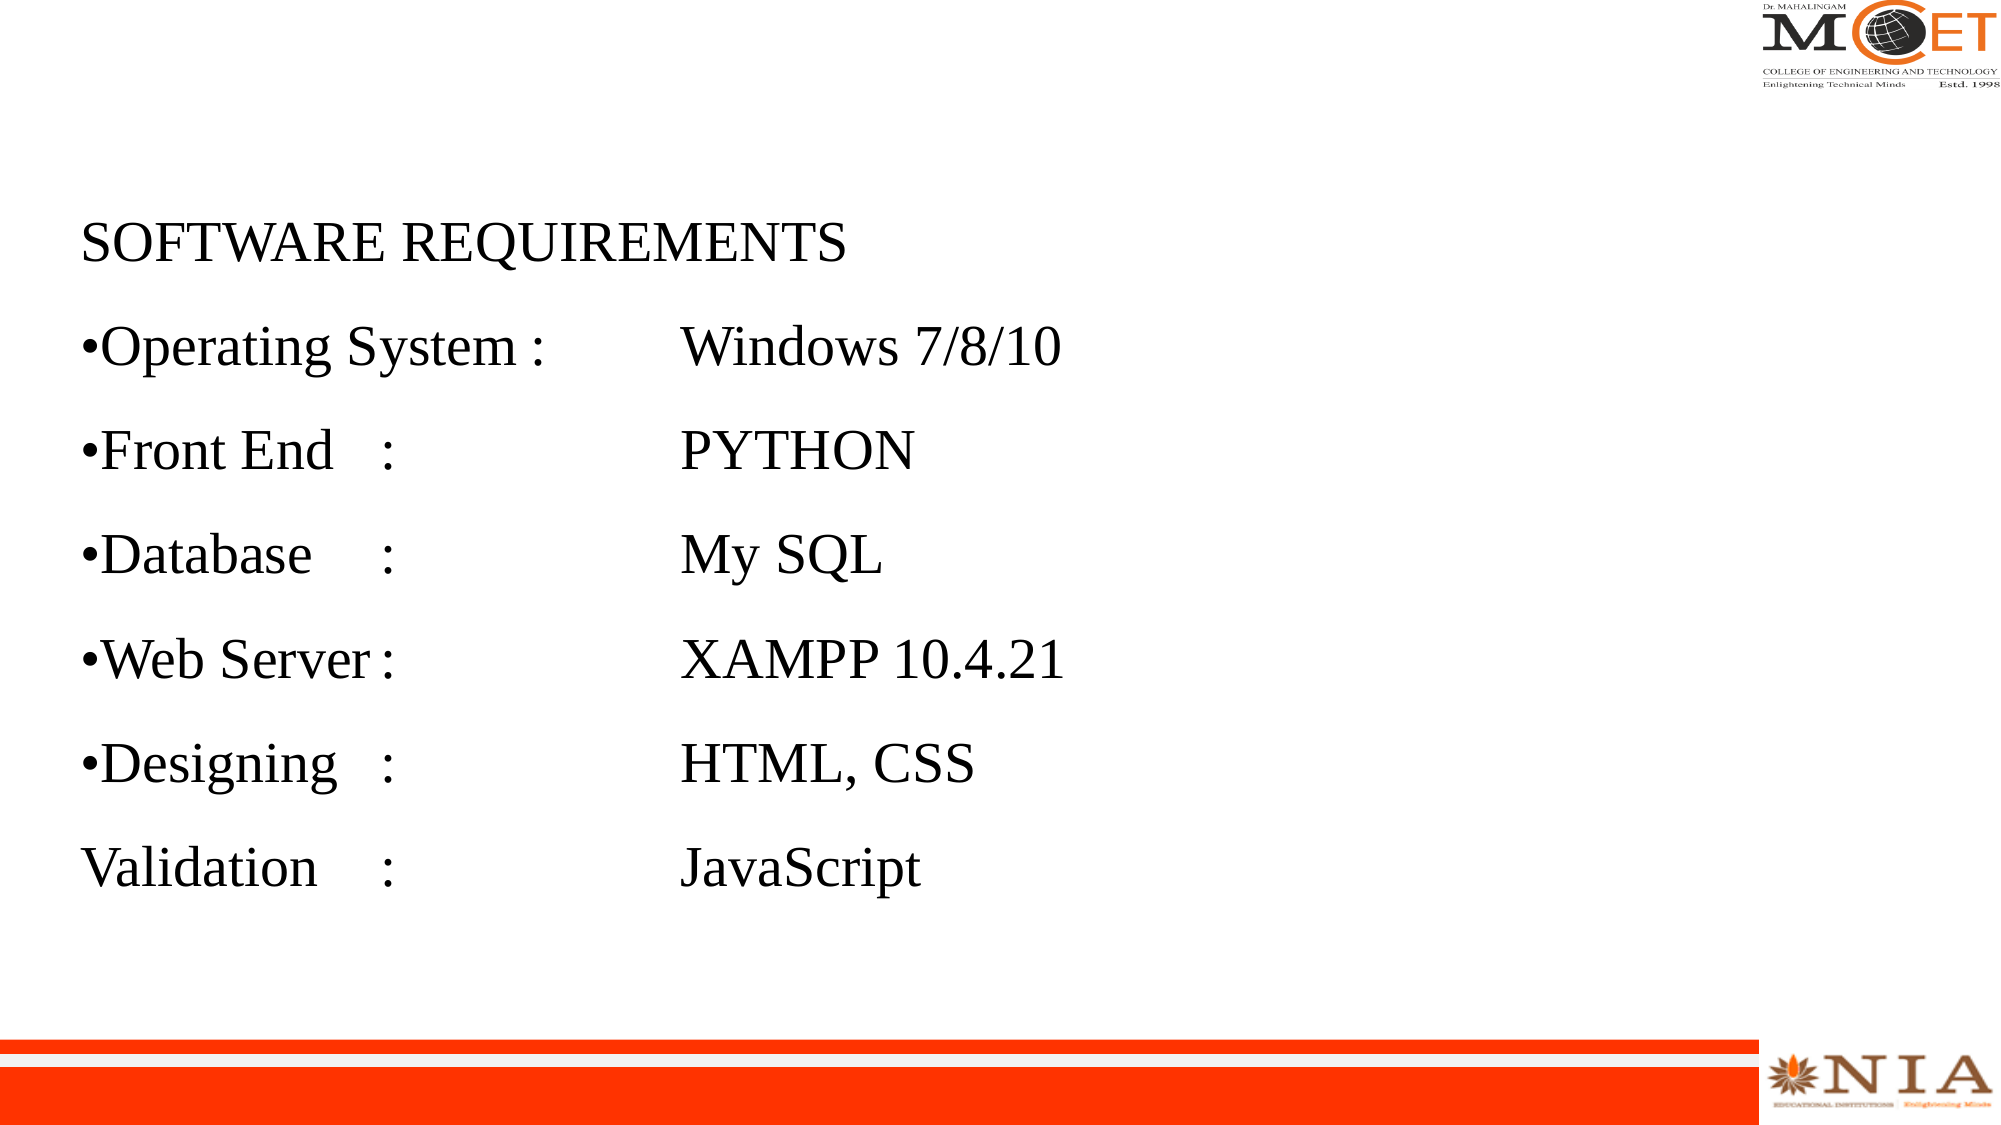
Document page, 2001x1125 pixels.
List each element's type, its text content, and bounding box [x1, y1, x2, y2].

list SOFTWARE REQUIREMENTS •Operating System : Windows 7/8/10 •Front End : PYTHON •Database : My SQL •Web Server : XAMPP 10.4.21 •Designing : HTML, CSS Validation : JavaScript [59, 178, 1893, 992]
picture [1759, 1035, 2000, 1125]
picture [1761, 0, 2000, 90]
